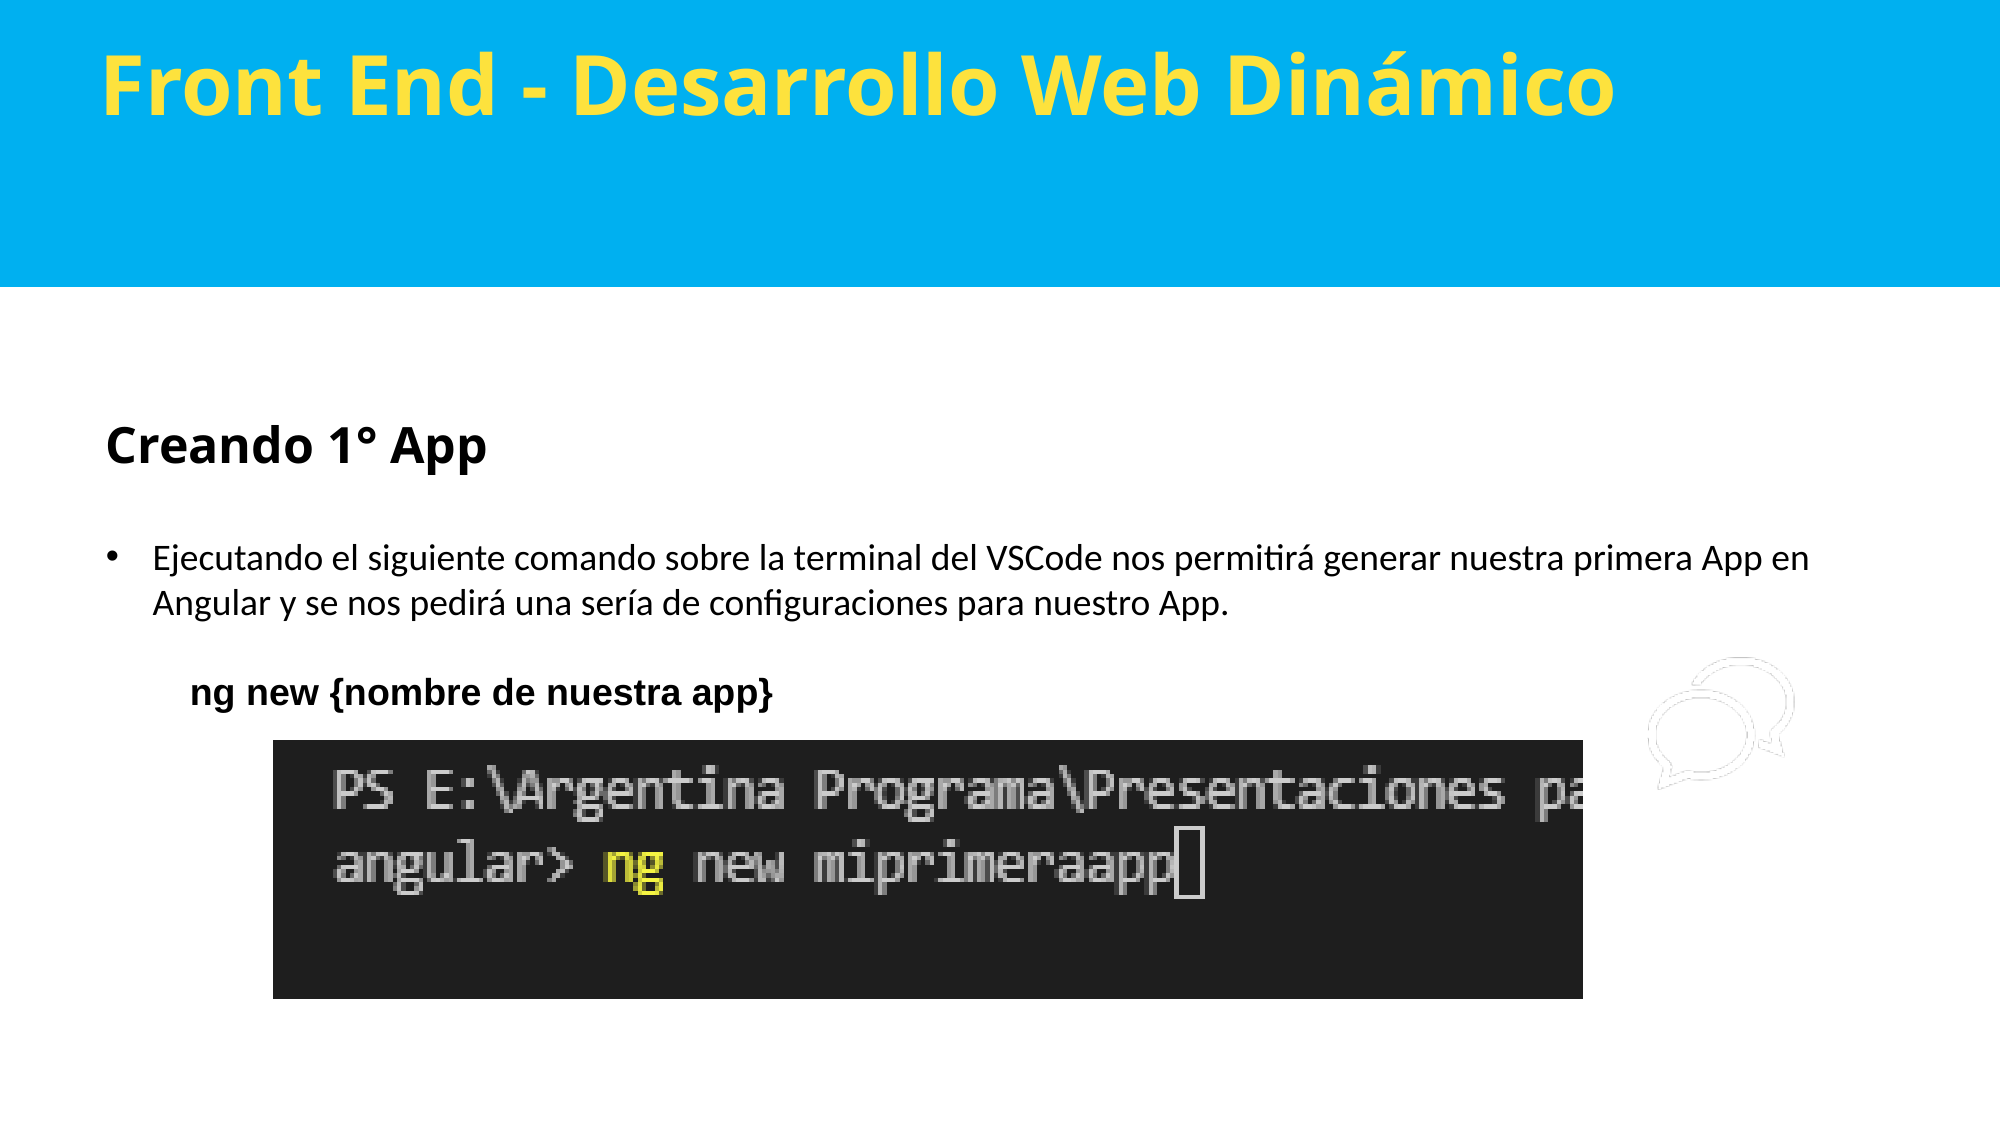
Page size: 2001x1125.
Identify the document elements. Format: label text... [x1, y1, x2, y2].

text_box Creando 1° App Ejecutando el siguiente comando sobre la terminal del VSCode nos permitirá generar nuestra primera App en Angular y se nos pedirá una sería de configuraciones para nuestro App. ng new {nombre de nuestra app} [85, 288, 1912, 928]
text_box Front End - Desarrollo Web Dinámico [92, 24, 1901, 222]
text_box [0, 0, 2000, 287]
picture [272, 740, 1584, 999]
picture [1647, 649, 1796, 799]
